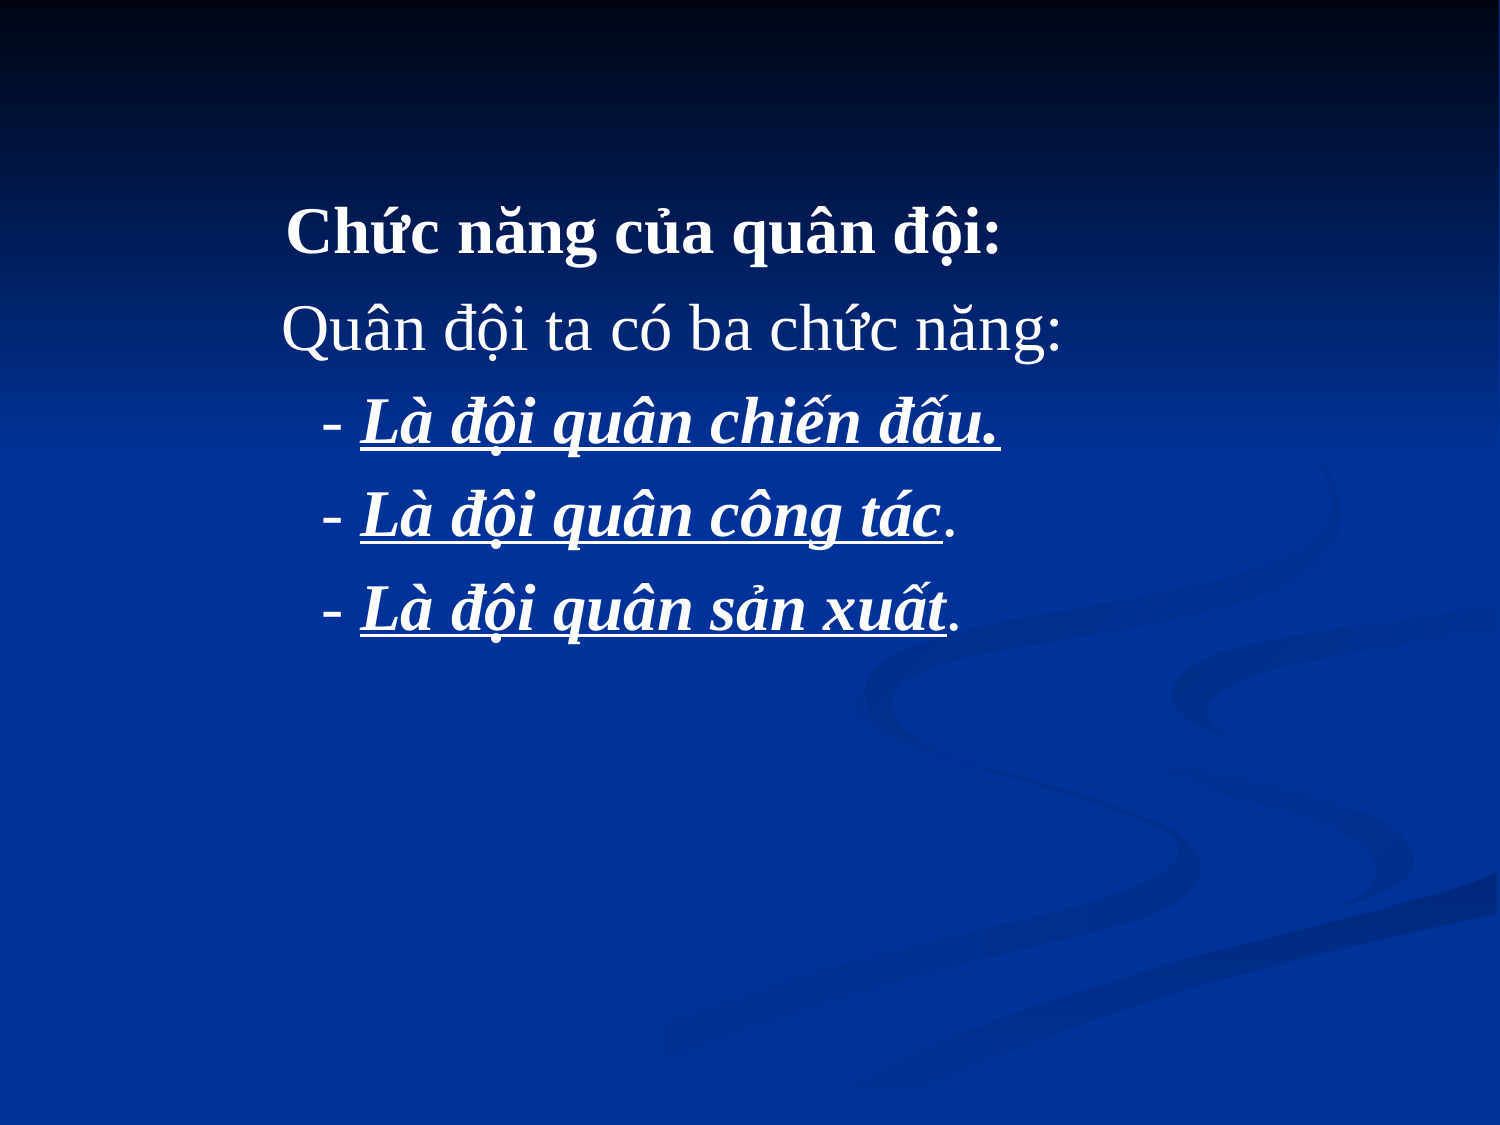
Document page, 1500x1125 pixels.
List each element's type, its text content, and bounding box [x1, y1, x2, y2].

list Chức năng của quân đội: Quân đội ta có ba chức năng: - Là đội quân chiến đấu. - Là đội quân công tác. - Là đội quân sản xuất. [249, 162, 1363, 1125]
